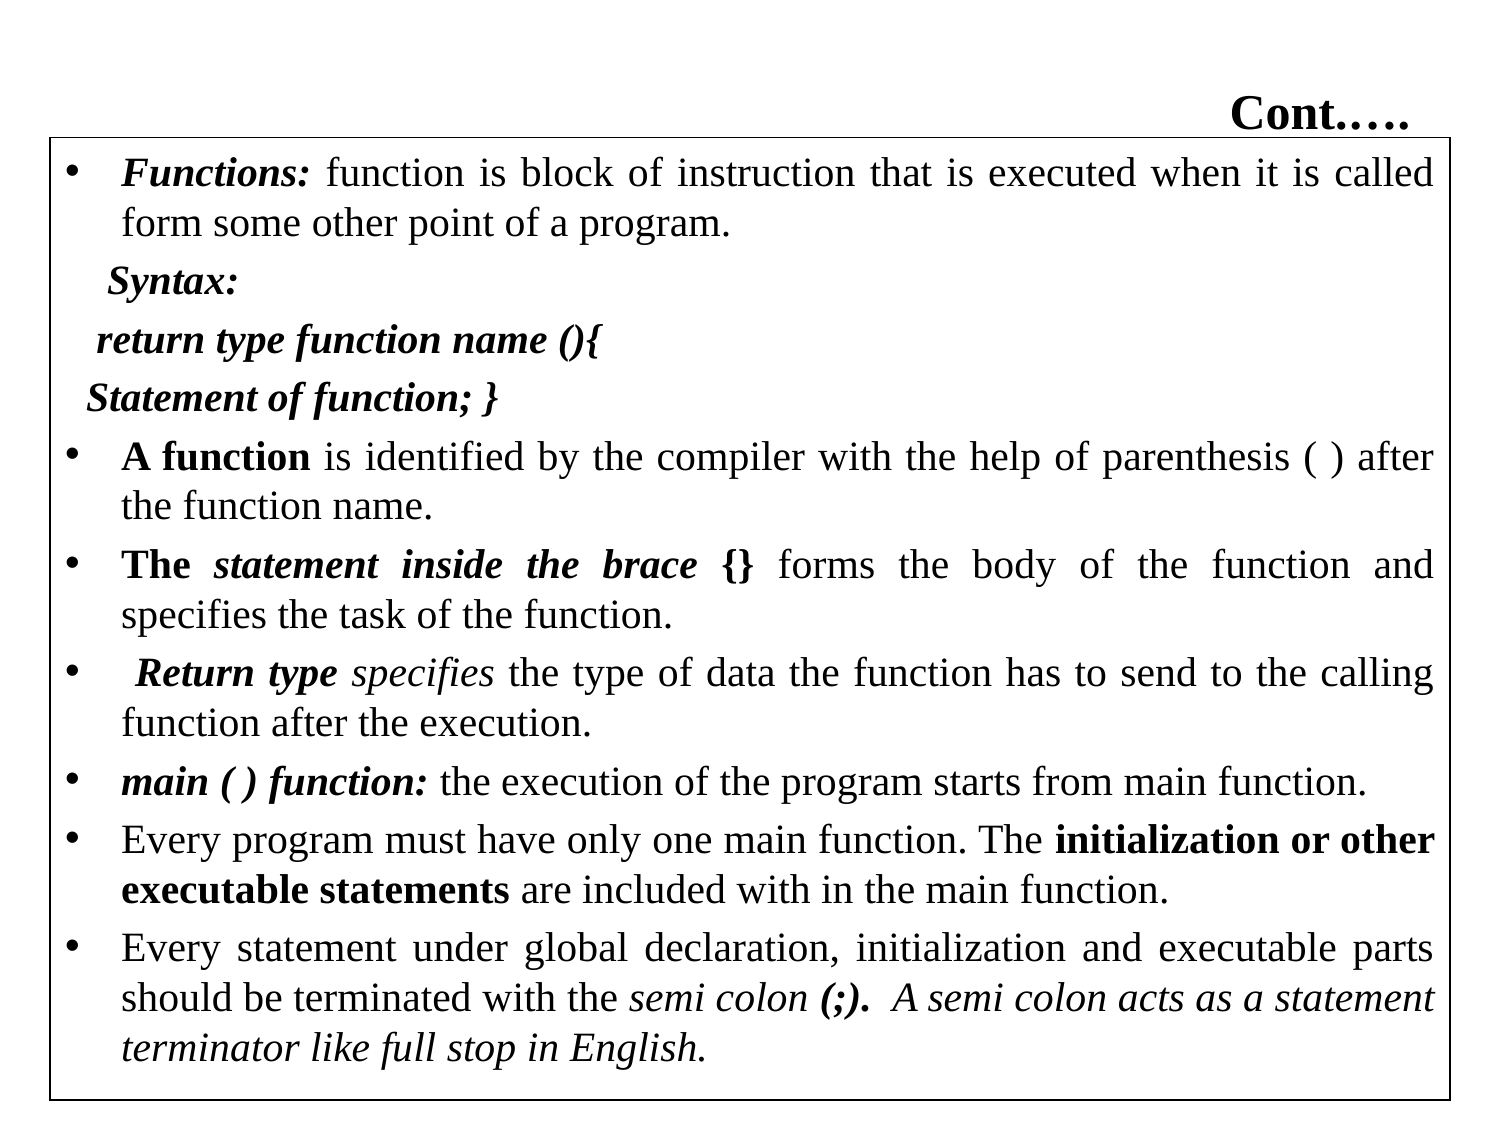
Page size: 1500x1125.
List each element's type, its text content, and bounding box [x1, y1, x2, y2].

list Functions: function is block of instruction that is executed when it is called form some other point of a program. Syntax: return type function name (){ Statement of function; } A function is identified by the compiler with the help of parenthesis ( ) after the function name. The statement inside the brace {} forms the body of the function and specifies the task of the function. Return type specifies the type of data the function has to send to the calling function after the execution. main ( ) function: the execution of the program starts from main function. Every program must have only one main function. The initialization or other executable statements are included with in the main function. Every statement under global declaration, initialization and executable parts should be terminated with the semi colon (;). A semi colon acts as a statement terminator like full stop in English. [50, 137, 1450, 1100]
title Cont.…. [75, 45, 1425, 137]
